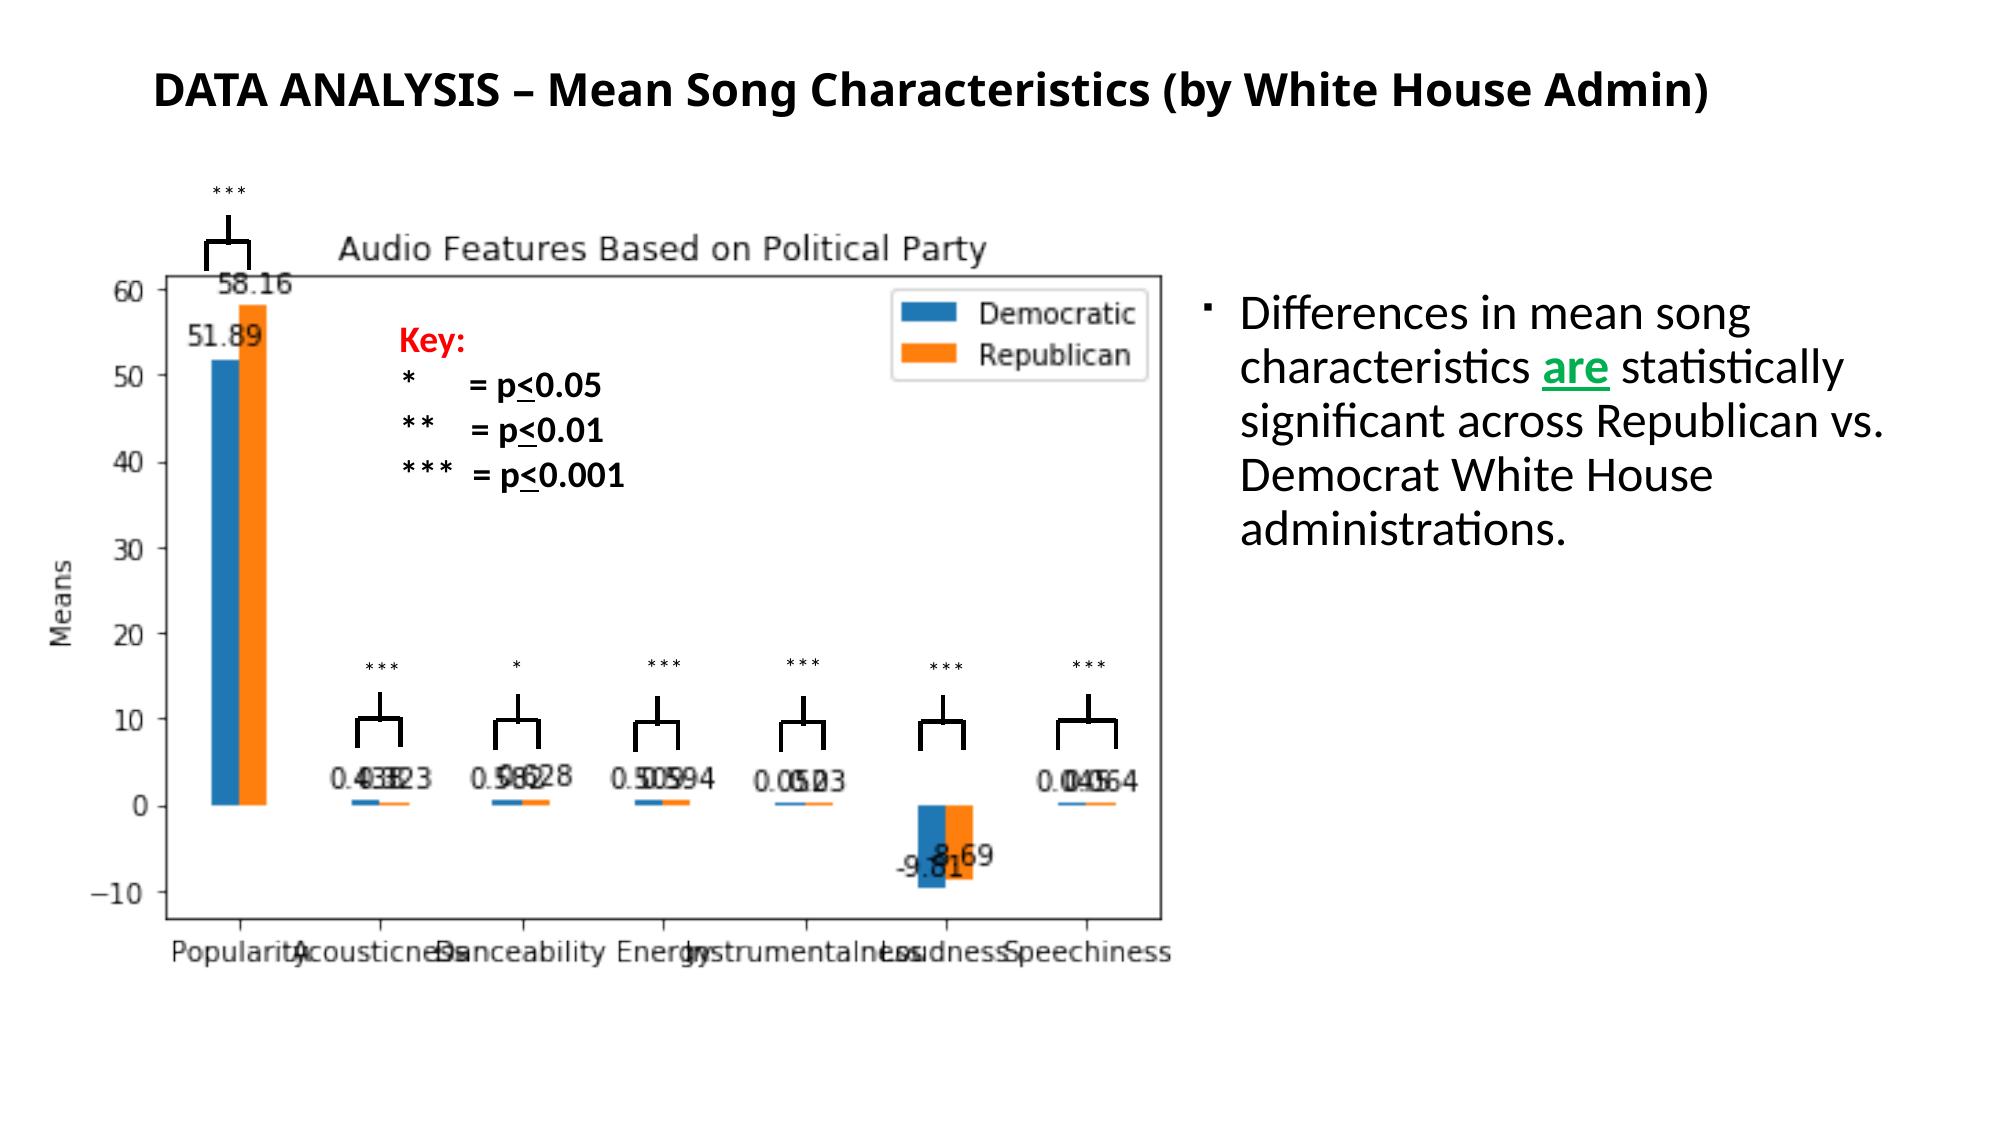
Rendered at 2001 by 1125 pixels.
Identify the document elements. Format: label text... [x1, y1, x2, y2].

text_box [635, 695, 678, 752]
picture [31, 215, 1191, 985]
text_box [206, 214, 249, 272]
text_box *** [186, 171, 272, 215]
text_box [495, 693, 539, 751]
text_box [357, 691, 401, 749]
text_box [1057, 693, 1116, 751]
title DATA ANALYSIS – Mean Song Characteristics (by White House Admin) [137, 59, 1863, 165]
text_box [781, 695, 824, 752]
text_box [920, 694, 964, 752]
list Differences in mean song characteristics are statistically significant across Republican vs. Democrat White House administrations. [1187, 279, 1976, 992]
